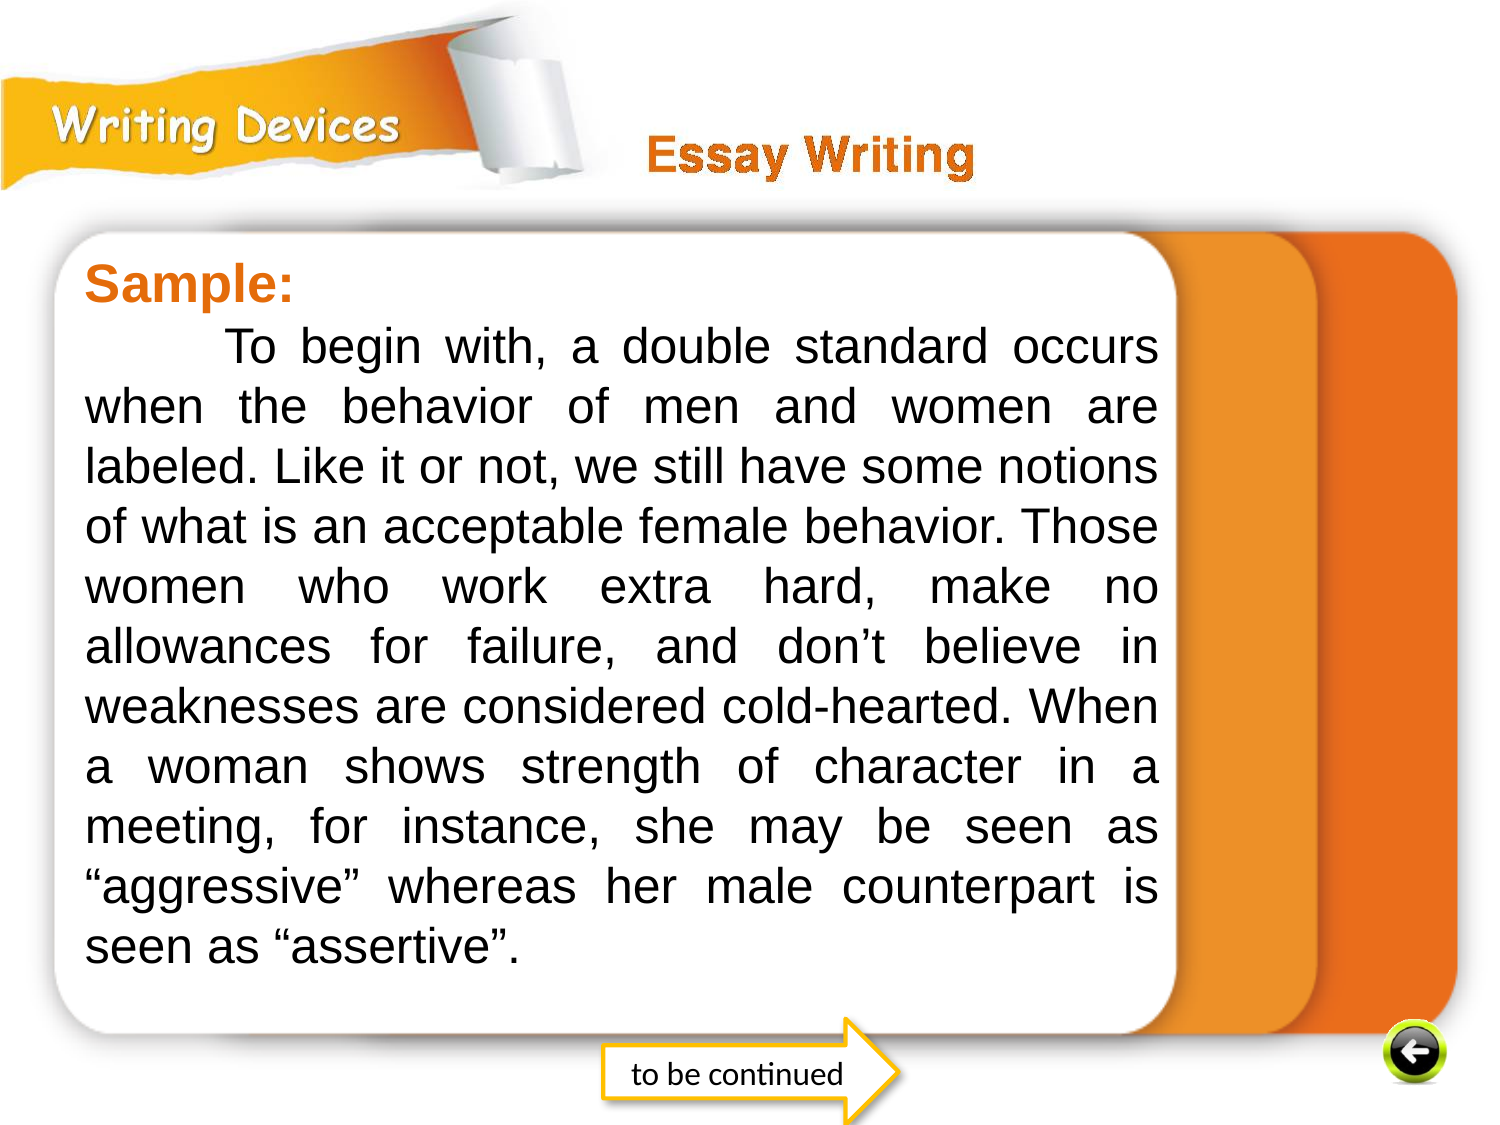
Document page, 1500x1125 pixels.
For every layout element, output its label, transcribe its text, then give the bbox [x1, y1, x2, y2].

picture [0, 0, 1489, 1090]
text_box to be continued [601, 1087, 887, 1125]
